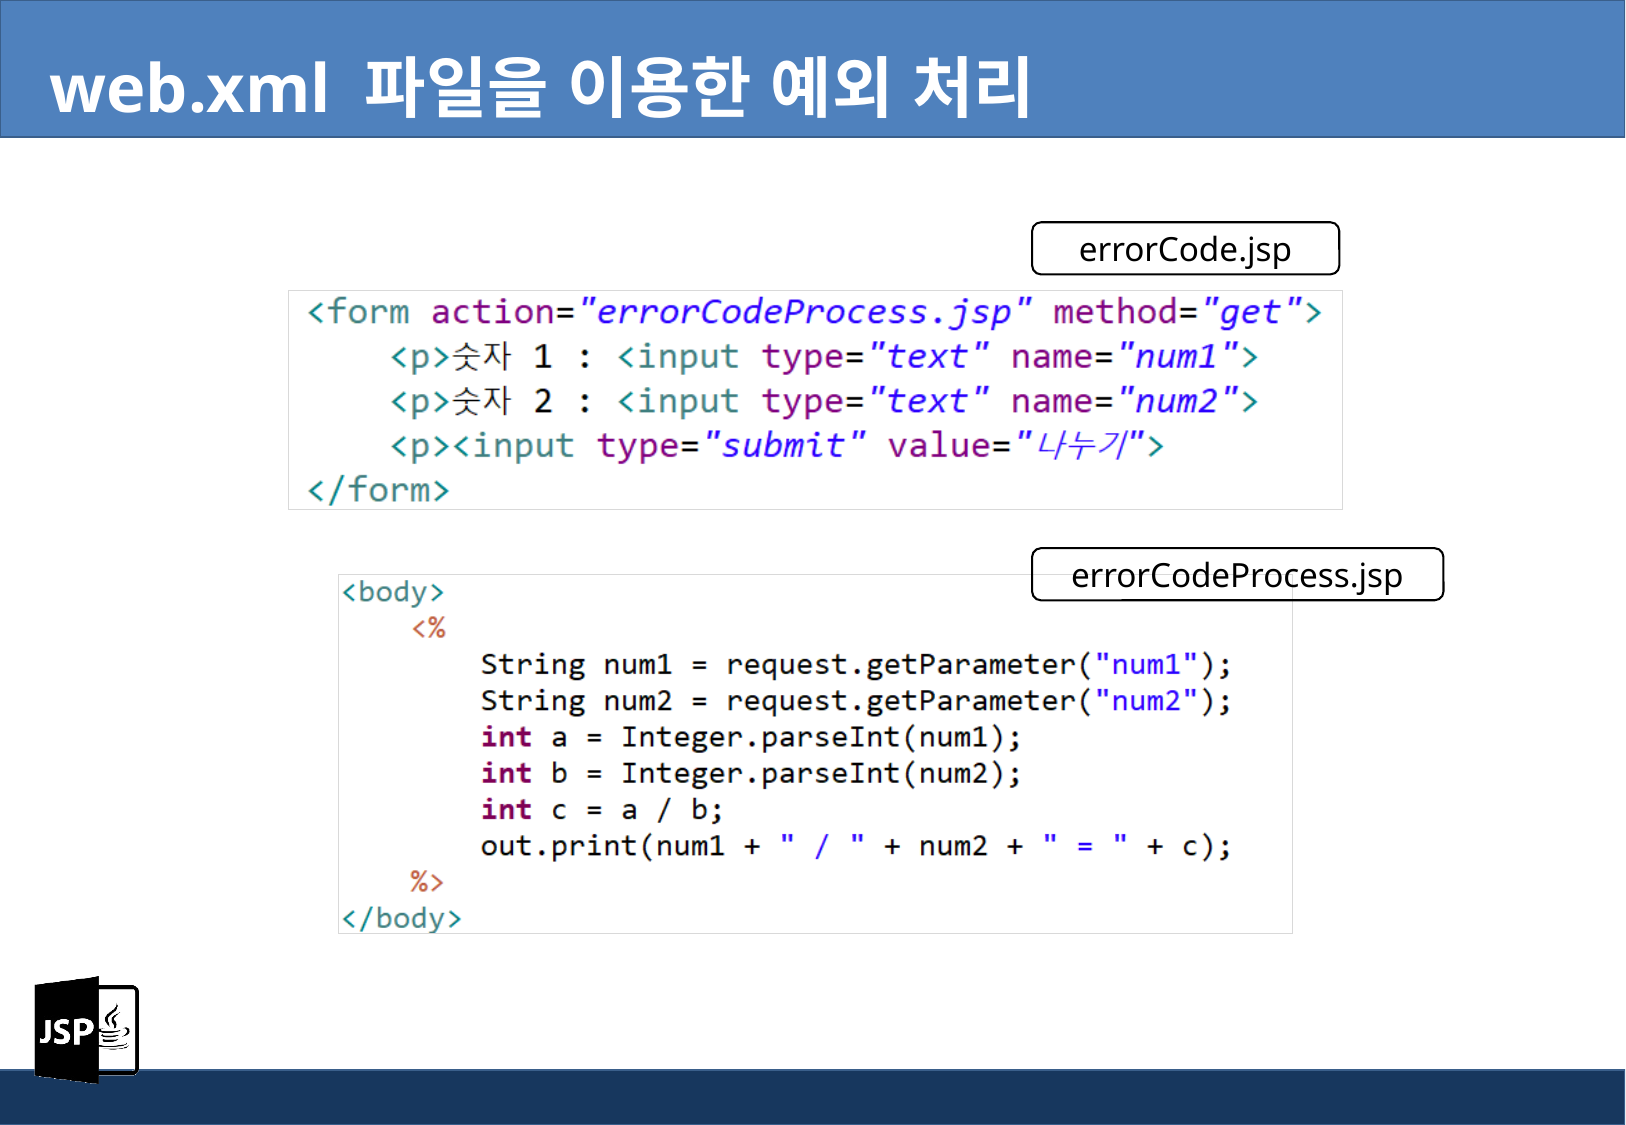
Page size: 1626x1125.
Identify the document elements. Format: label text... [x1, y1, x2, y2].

picture [338, 574, 1293, 934]
text_box errorCode.jsp [1030, 220, 1342, 277]
text_box errorCodeProcess.jsp [1030, 546, 1446, 603]
picture [32, 976, 141, 1084]
picture [287, 290, 1343, 510]
text_box web.xml 파일을 이용한 예외 처리 [0, 0, 1312, 136]
